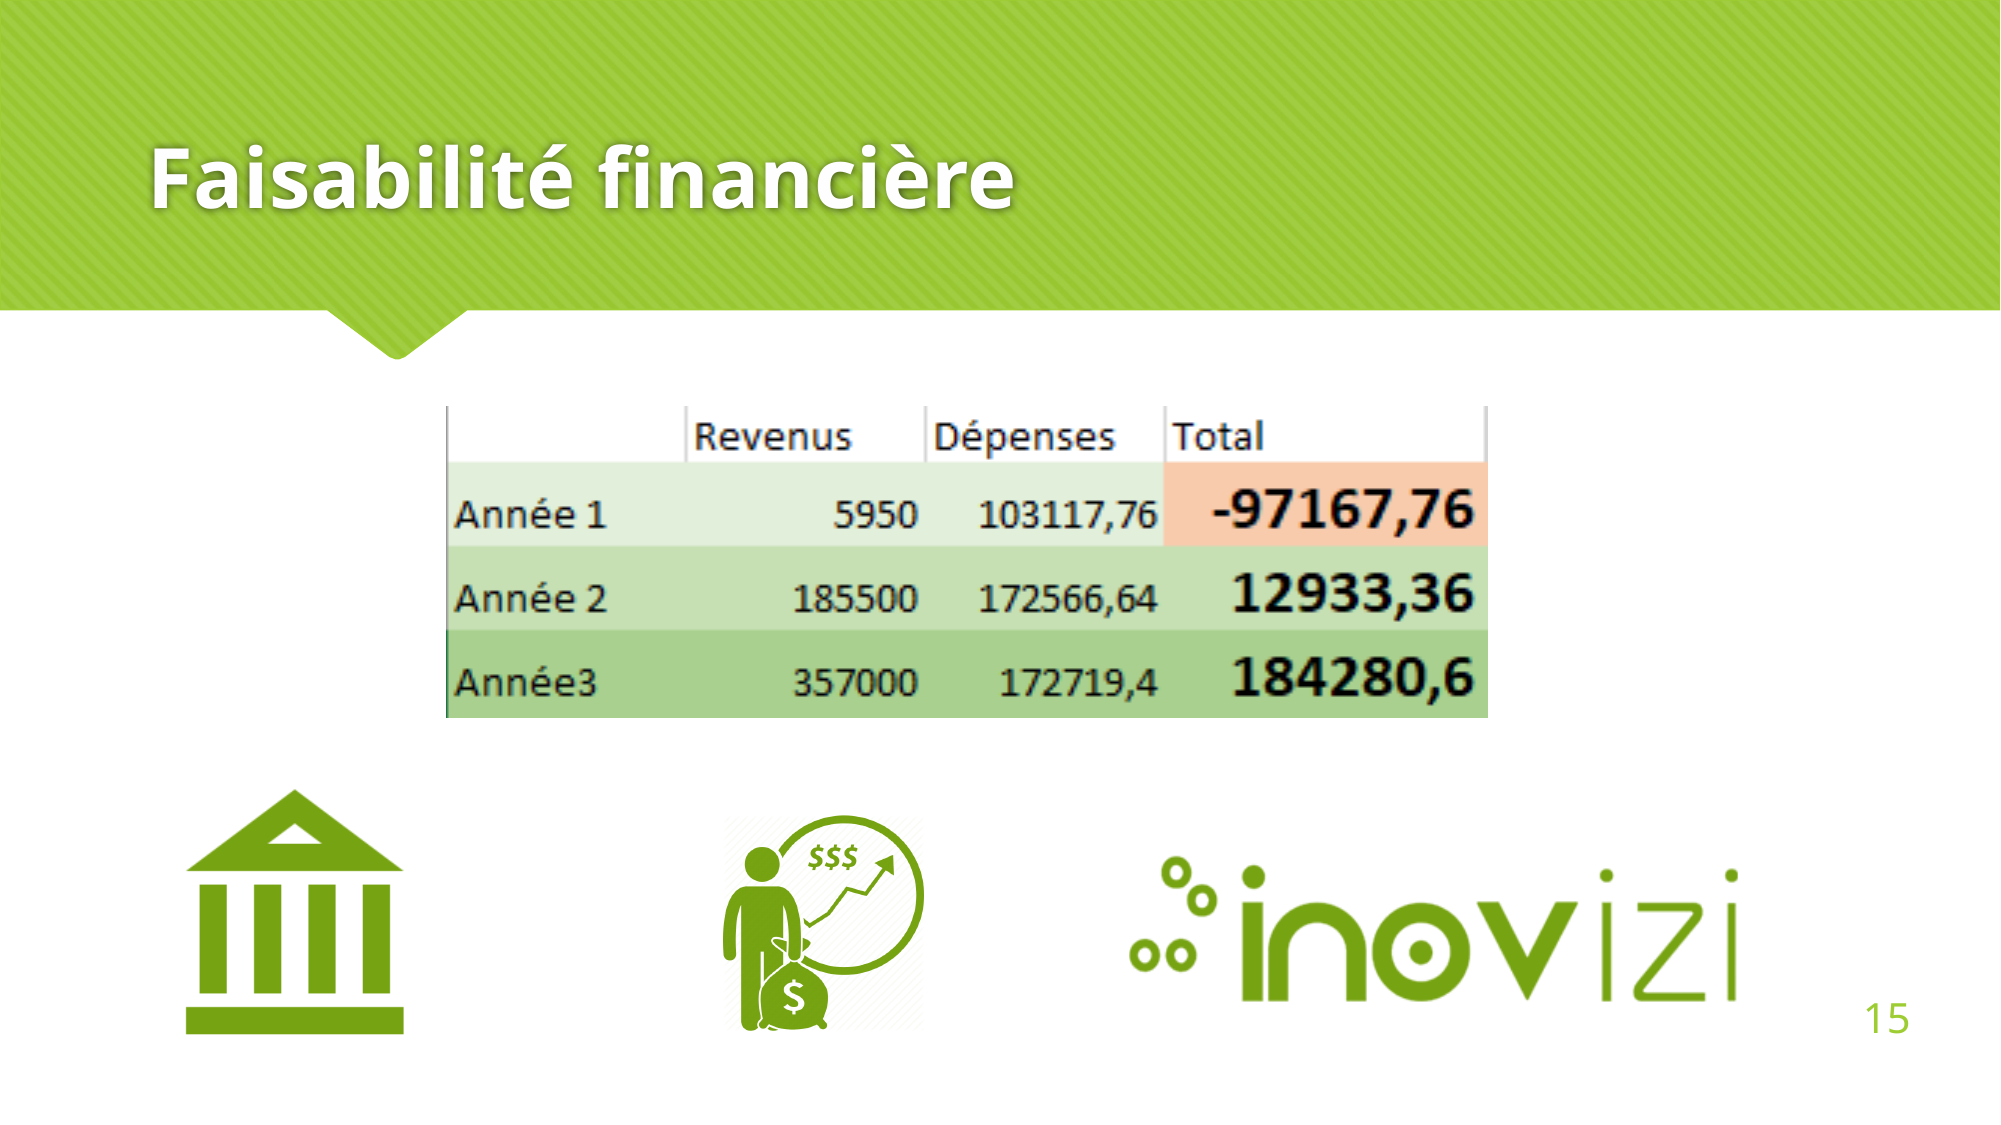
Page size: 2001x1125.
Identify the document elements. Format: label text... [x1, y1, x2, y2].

picture [1129, 849, 1868, 1020]
title Faisabilité financière [132, 73, 1868, 233]
slide_number 15 [1751, 970, 1926, 1051]
picture [445, 406, 1488, 719]
picture [722, 814, 924, 1032]
picture [159, 776, 432, 1049]
